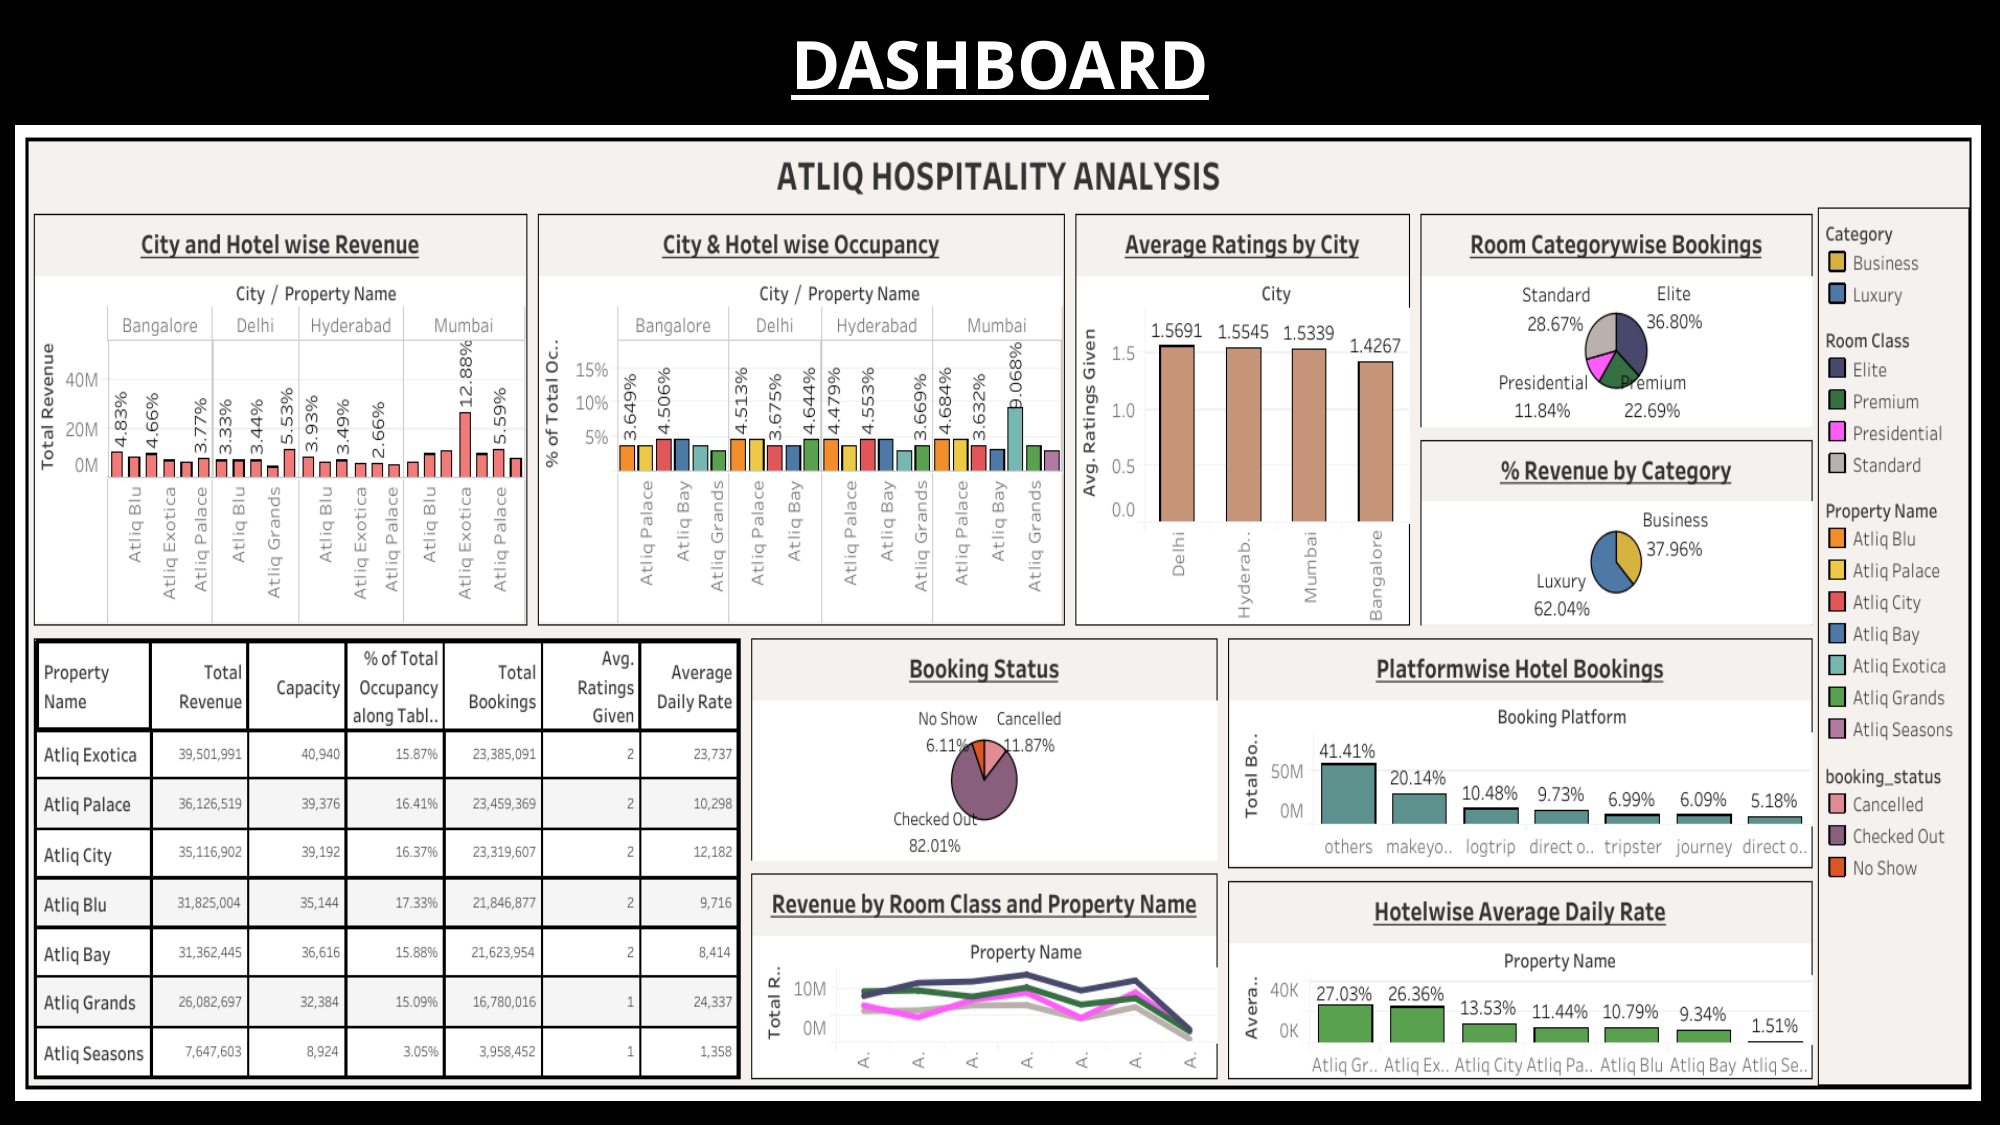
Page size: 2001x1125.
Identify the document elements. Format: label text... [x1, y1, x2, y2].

picture [15, 125, 1981, 1101]
title DASHBOARD [137, 24, 1863, 112]
